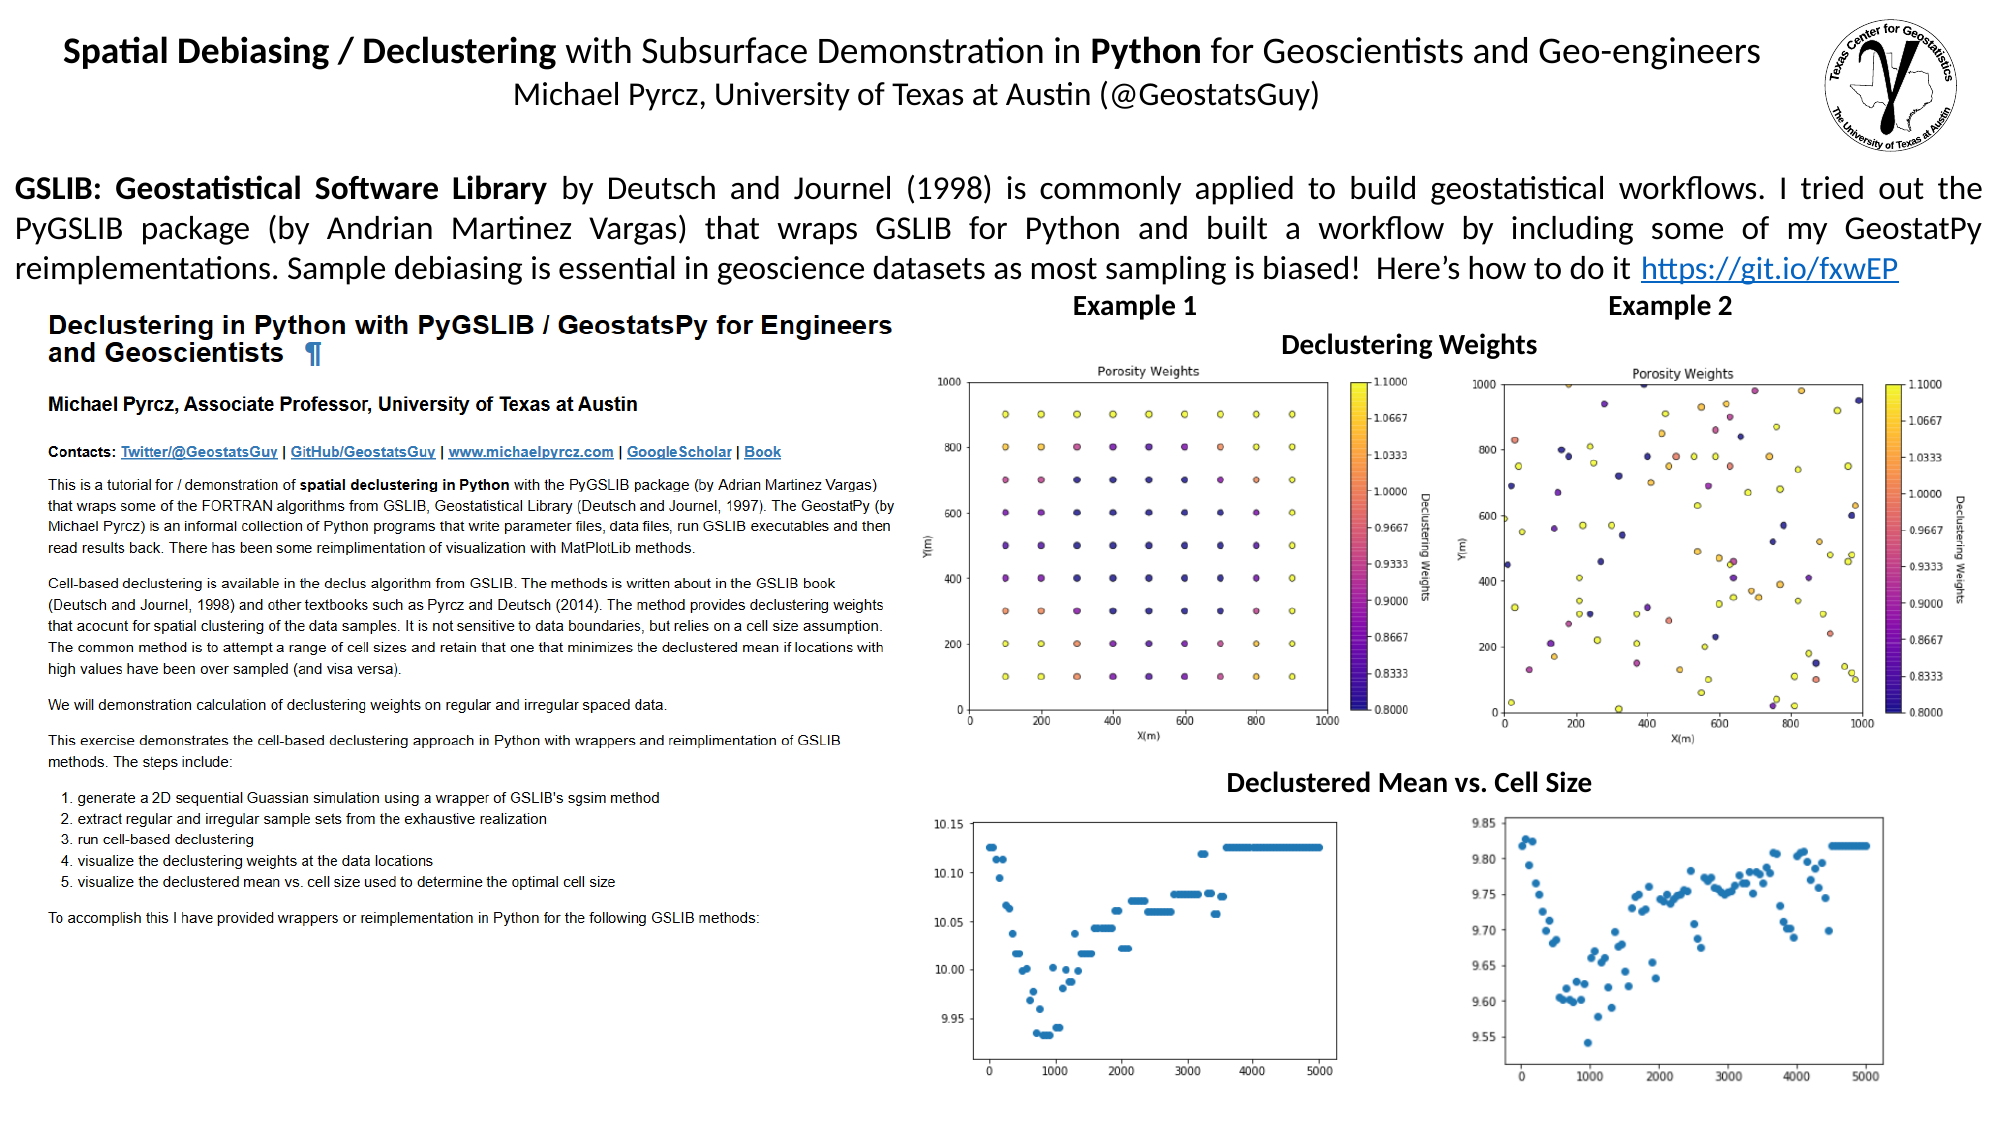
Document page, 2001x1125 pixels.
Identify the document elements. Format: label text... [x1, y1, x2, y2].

text_box Spatial Debiasing / Declustering with Subsurface Demonstration in Python for Geoscientists and Geo-engineers Michael Pyrcz, University of Texas at Austin (@GeostatsGuy) [30, 14, 1805, 120]
picture [920, 809, 1369, 1092]
text_box Example 1 [1058, 278, 1213, 329]
picture [1464, 808, 1894, 1092]
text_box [1824, 19, 1957, 152]
text_box GSLIB: Geostatistical Software Library by Deutsch and Journel (1998) is commonly applied to build geostatistical workflows. I tried out the PyGSLIB package (by Andrian Martinez Vargas) that wraps GSLIB for Python and built a workflow by including some of my GeostatPy reimplementations. Sample debiasing is essential in geoscience datasets as most sampling is biased! Here’s how to do it https://git.io/fxwEP [0, 158, 2000, 613]
text_box Declustering Weights [1266, 317, 1554, 361]
text_box Example 2 [1593, 278, 1748, 329]
text_box Declustered Mean vs. Cell Size [1211, 755, 1608, 806]
picture [30, 301, 1970, 935]
